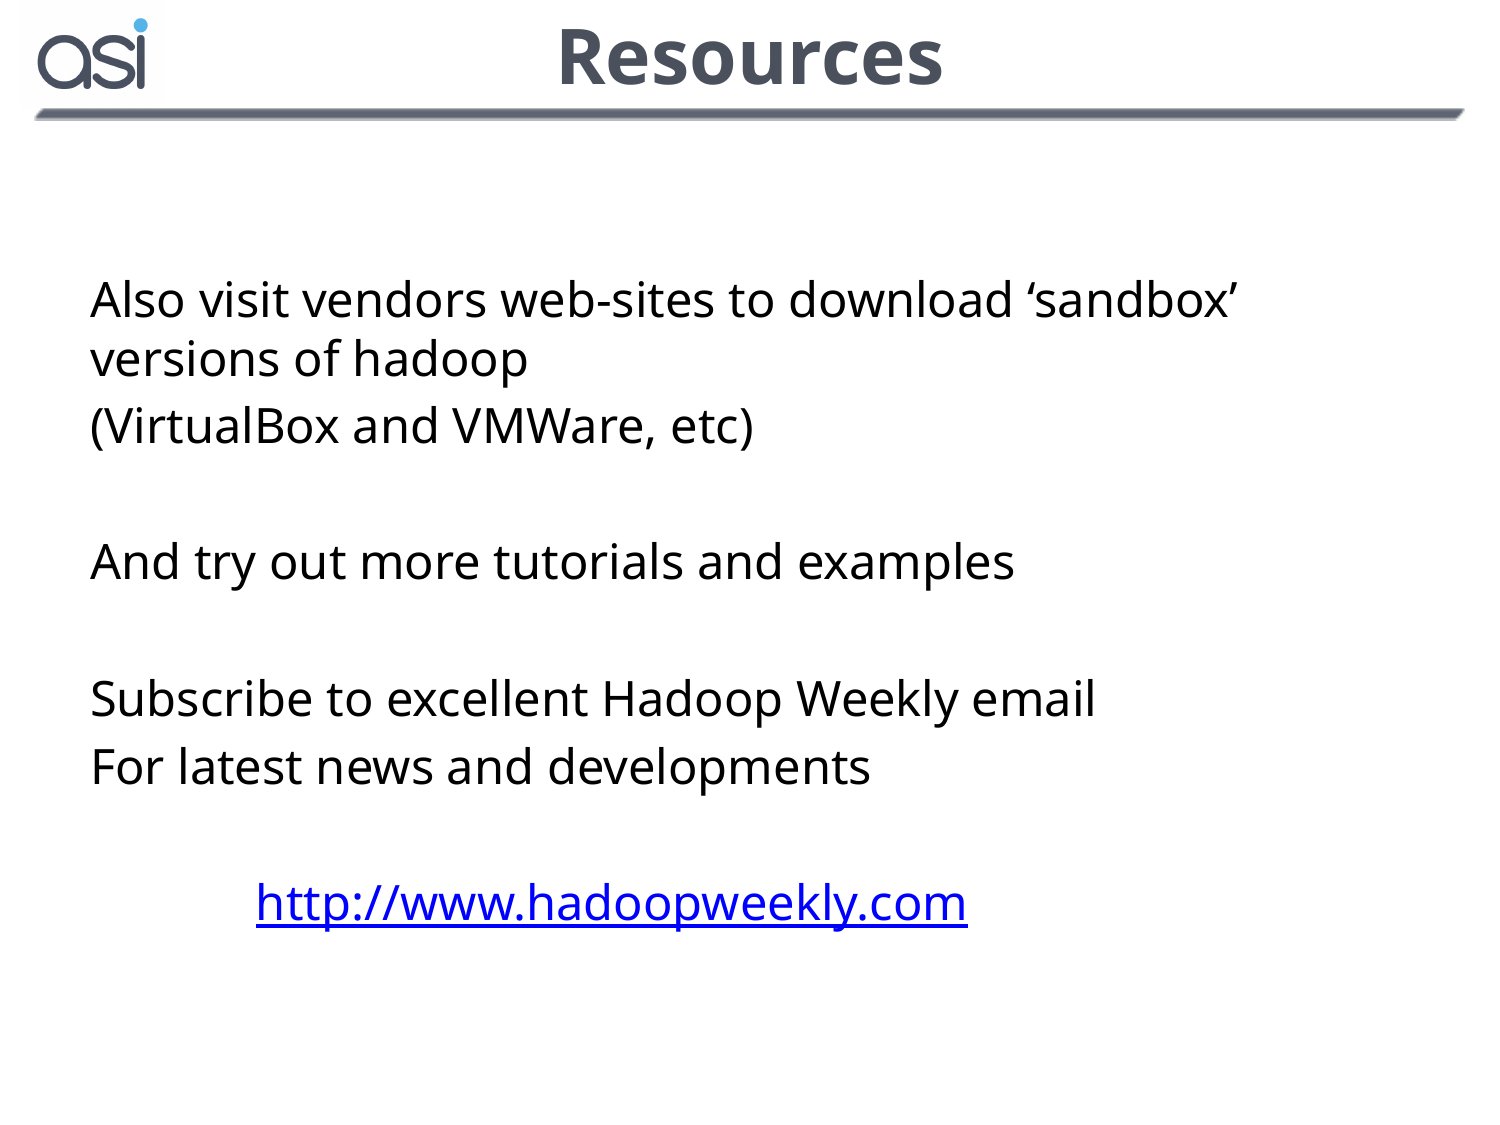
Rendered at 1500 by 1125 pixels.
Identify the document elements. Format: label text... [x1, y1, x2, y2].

list Also visit vendors web-sites to download ‘sandbox’ versions of hadoop (VirtualBox and VMWare, etc) And try out more tutorials and examples Subscribe to excellent Hadoop Weekly email For latest news and developments http://www.hadoopweekly.com [75, 193, 1425, 951]
title Resources [33, 0, 1467, 108]
picture [20, 0, 1467, 121]
